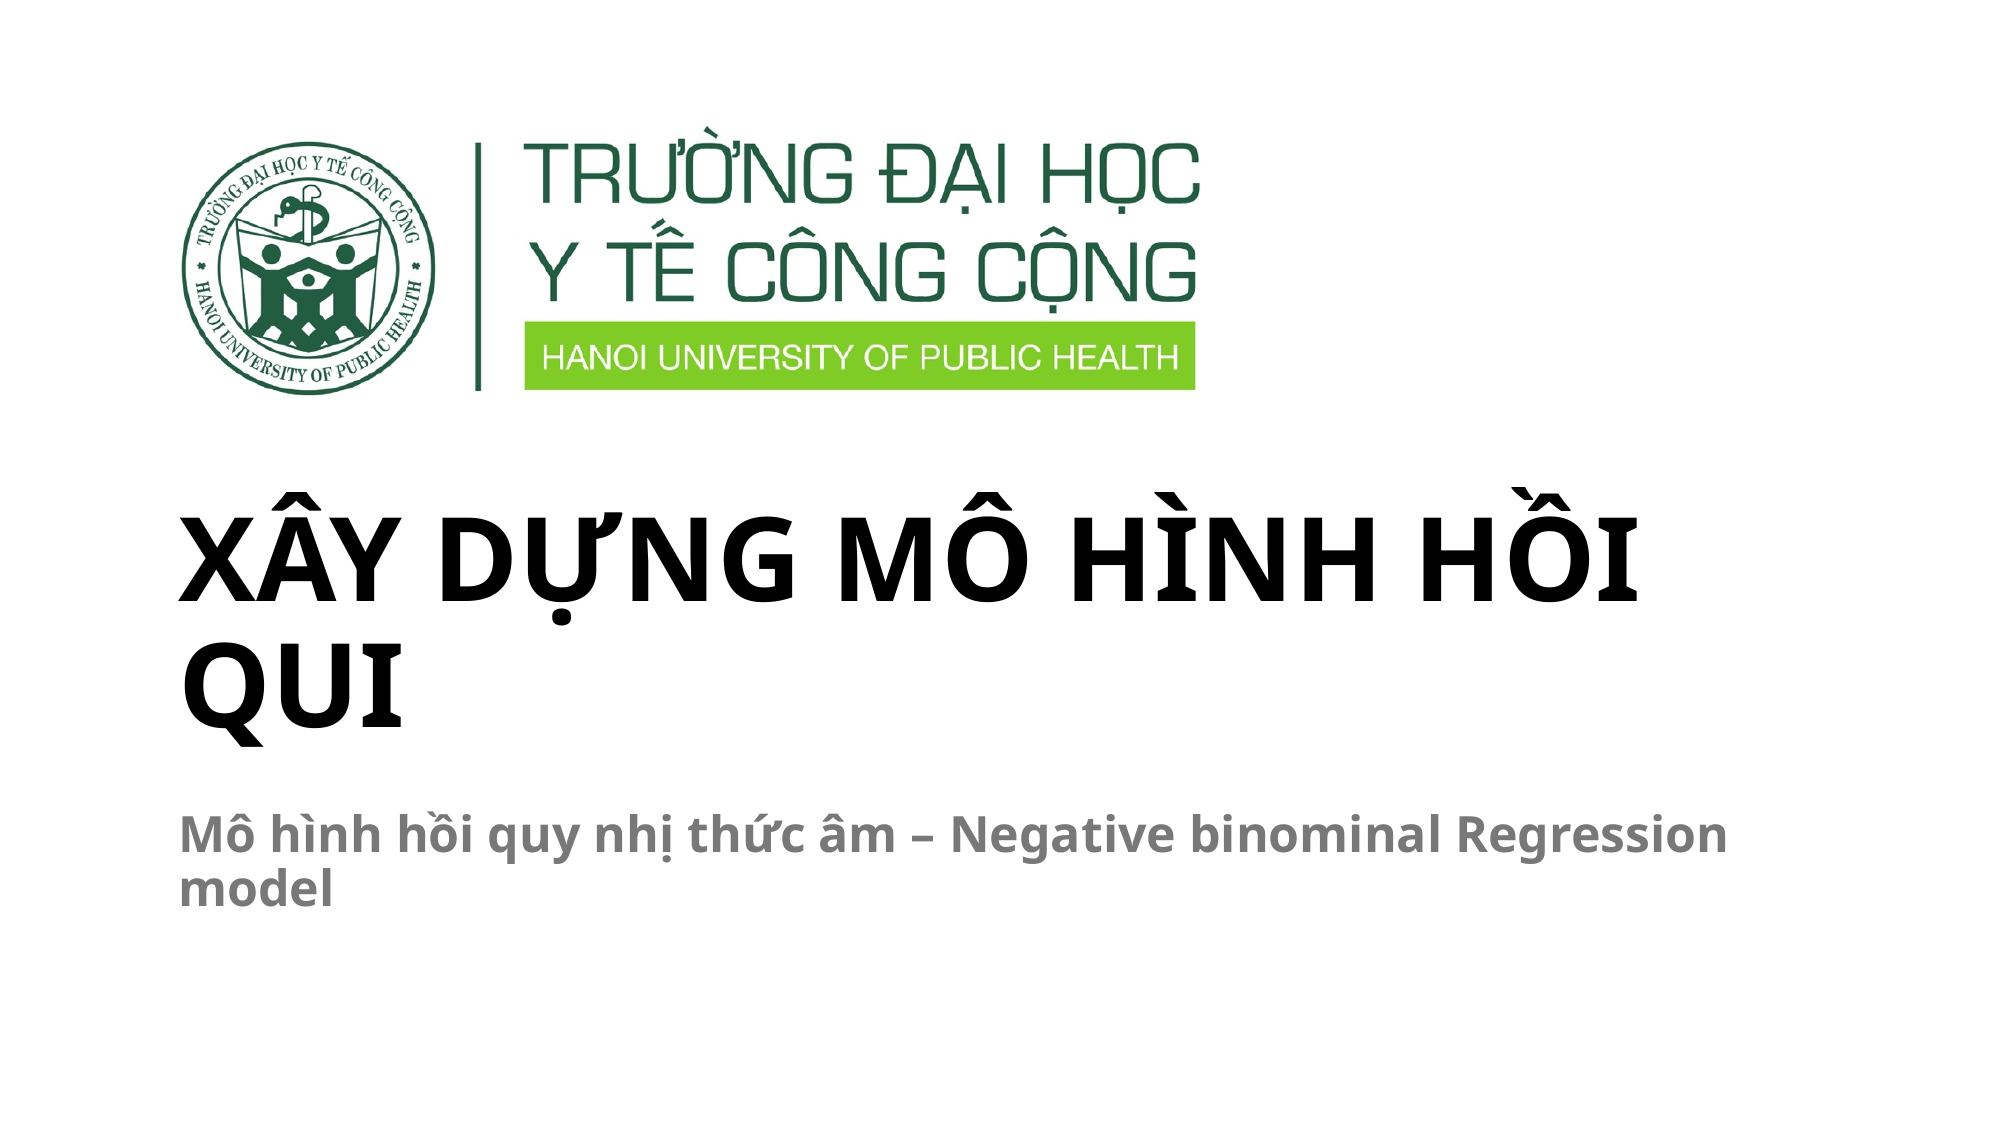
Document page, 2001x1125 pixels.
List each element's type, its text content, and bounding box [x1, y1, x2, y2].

title xây dựng Mô hình hồi qui [163, 479, 1764, 761]
picture [80, 75, 1292, 440]
list Mô hình hồi quy nhị thức âm – Negative binominal Regression model [163, 801, 1862, 999]
